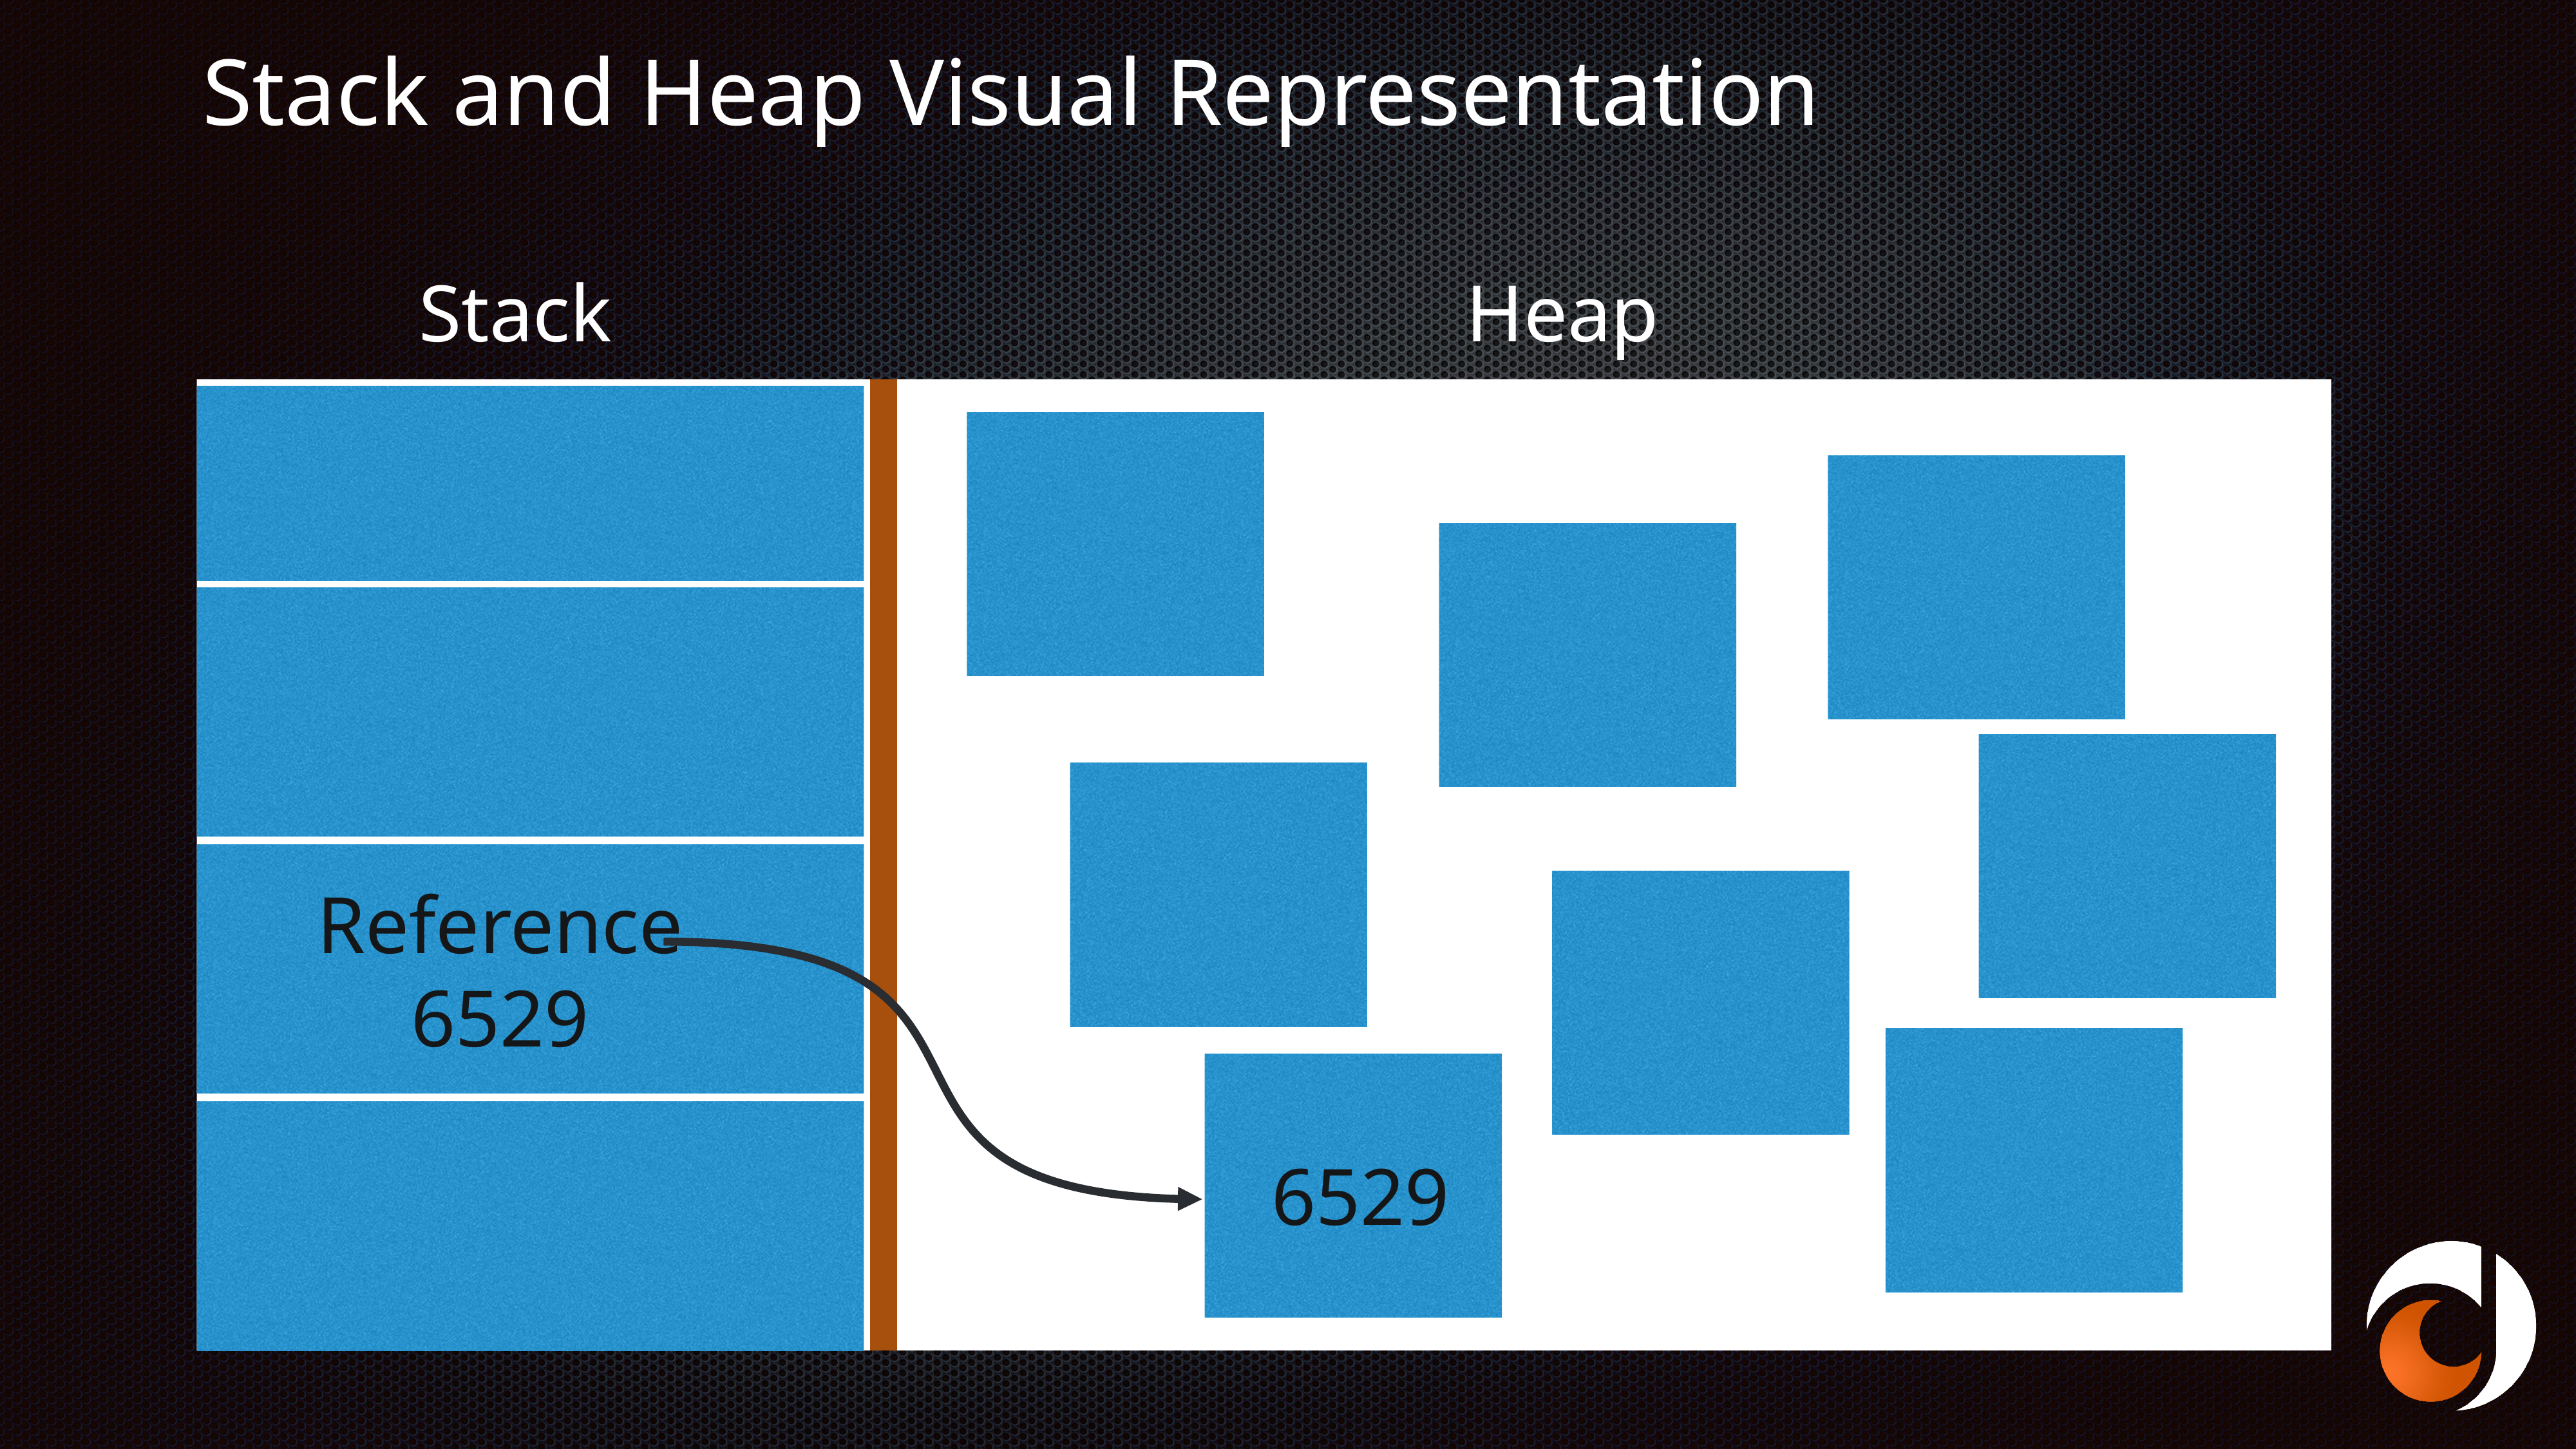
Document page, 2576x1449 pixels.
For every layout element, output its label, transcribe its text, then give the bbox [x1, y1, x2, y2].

text_box [1828, 455, 2125, 719]
text_box [1439, 523, 1737, 787]
text_box [196, 386, 864, 581]
text_box [196, 844, 864, 1094]
text_box [864, 1200, 870, 1350]
text_box [196, 379, 870, 941]
title Stack and Heap Visual Representation [196, 27, 2462, 150]
picture [0, 0, 2576, 1449]
text_box [196, 587, 864, 837]
text_box [196, 1094, 663, 1101]
text_box [1978, 734, 2277, 998]
text_box Stack [284, 258, 747, 363]
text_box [663, 941, 1202, 1200]
text_box [897, 379, 2332, 1350]
text_box 6529 [1264, 1142, 1457, 1246]
text_box [196, 1101, 864, 1351]
text_box [1204, 1054, 1502, 1318]
text_box [1552, 871, 1850, 1135]
text_box [1885, 1028, 2183, 1293]
text_box [967, 412, 1264, 676]
text_box [1070, 762, 1367, 1027]
text_box Heap [1331, 258, 1794, 363]
text_box Reference 6529 [243, 870, 757, 1068]
